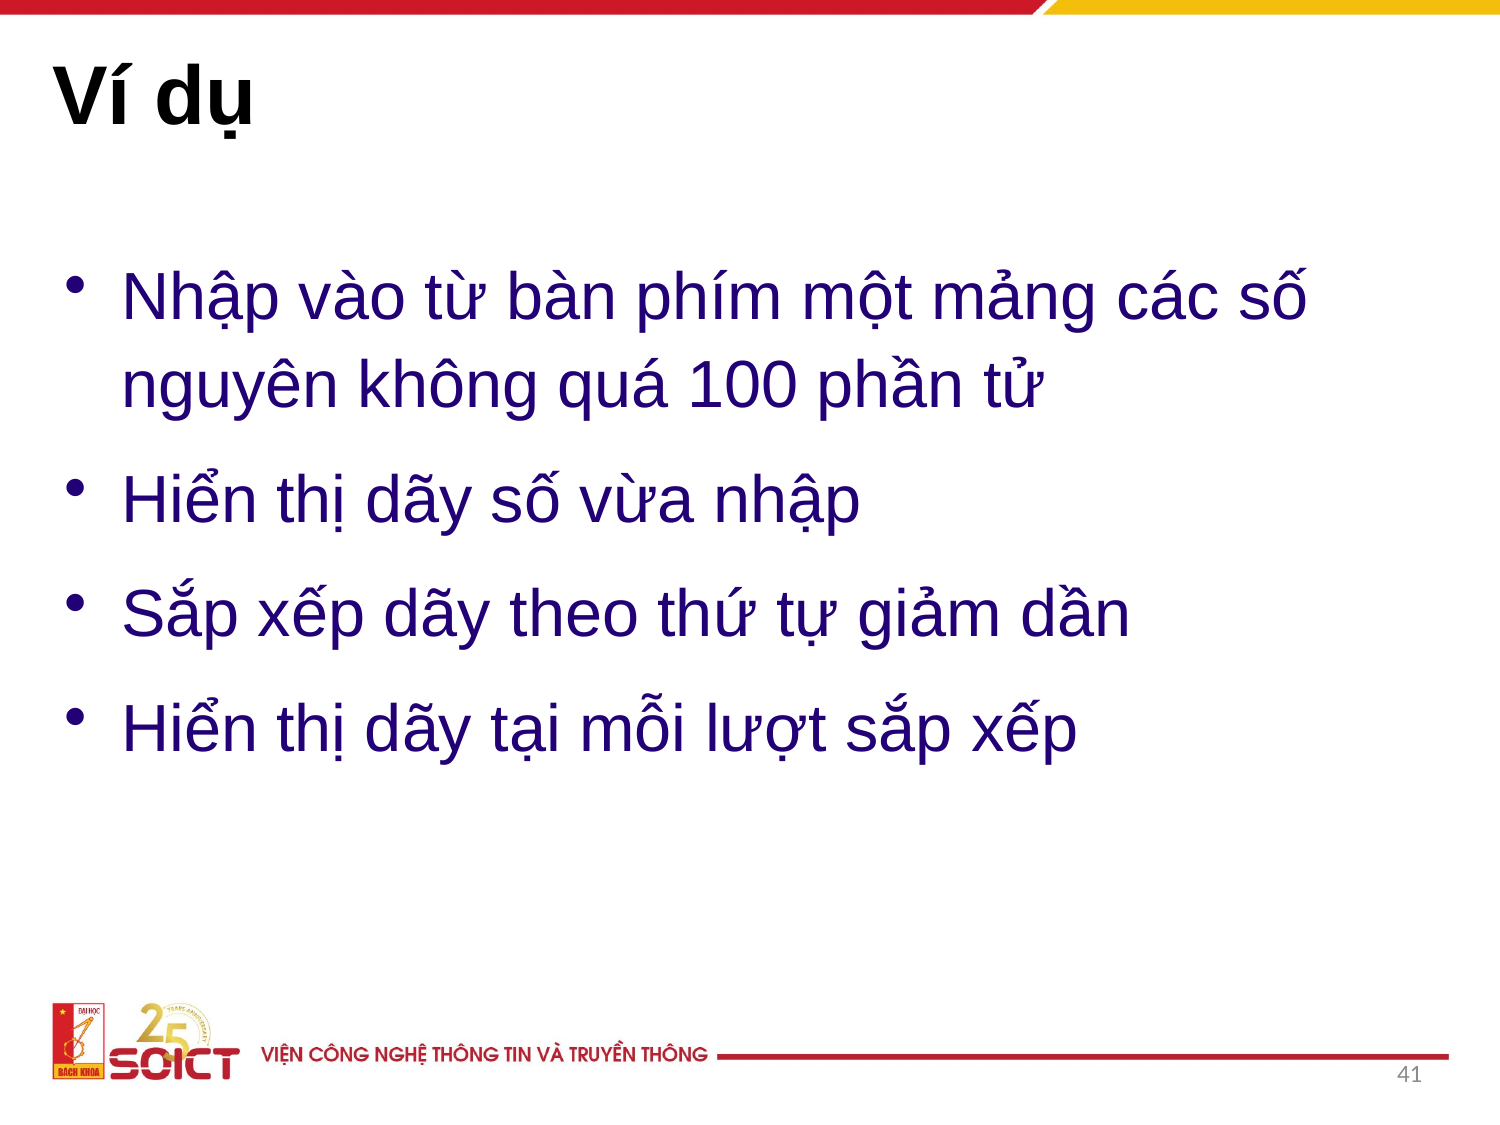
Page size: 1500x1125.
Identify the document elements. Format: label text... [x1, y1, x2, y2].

slide_number 41 [1059, 1042, 1438, 1103]
picture [0, 0, 1500, 1125]
text_box Nhập vào từ bàn phím một mảng các số nguyên không quá 100 phần tử Hiển thị dãy số vừa nhập Sắp xếp dãy theo thứ tự giảm dần Hiển thị dãy tại mỗi lượt sắp xếp [50, 237, 1450, 938]
title Ví dụ [37, 20, 1438, 175]
